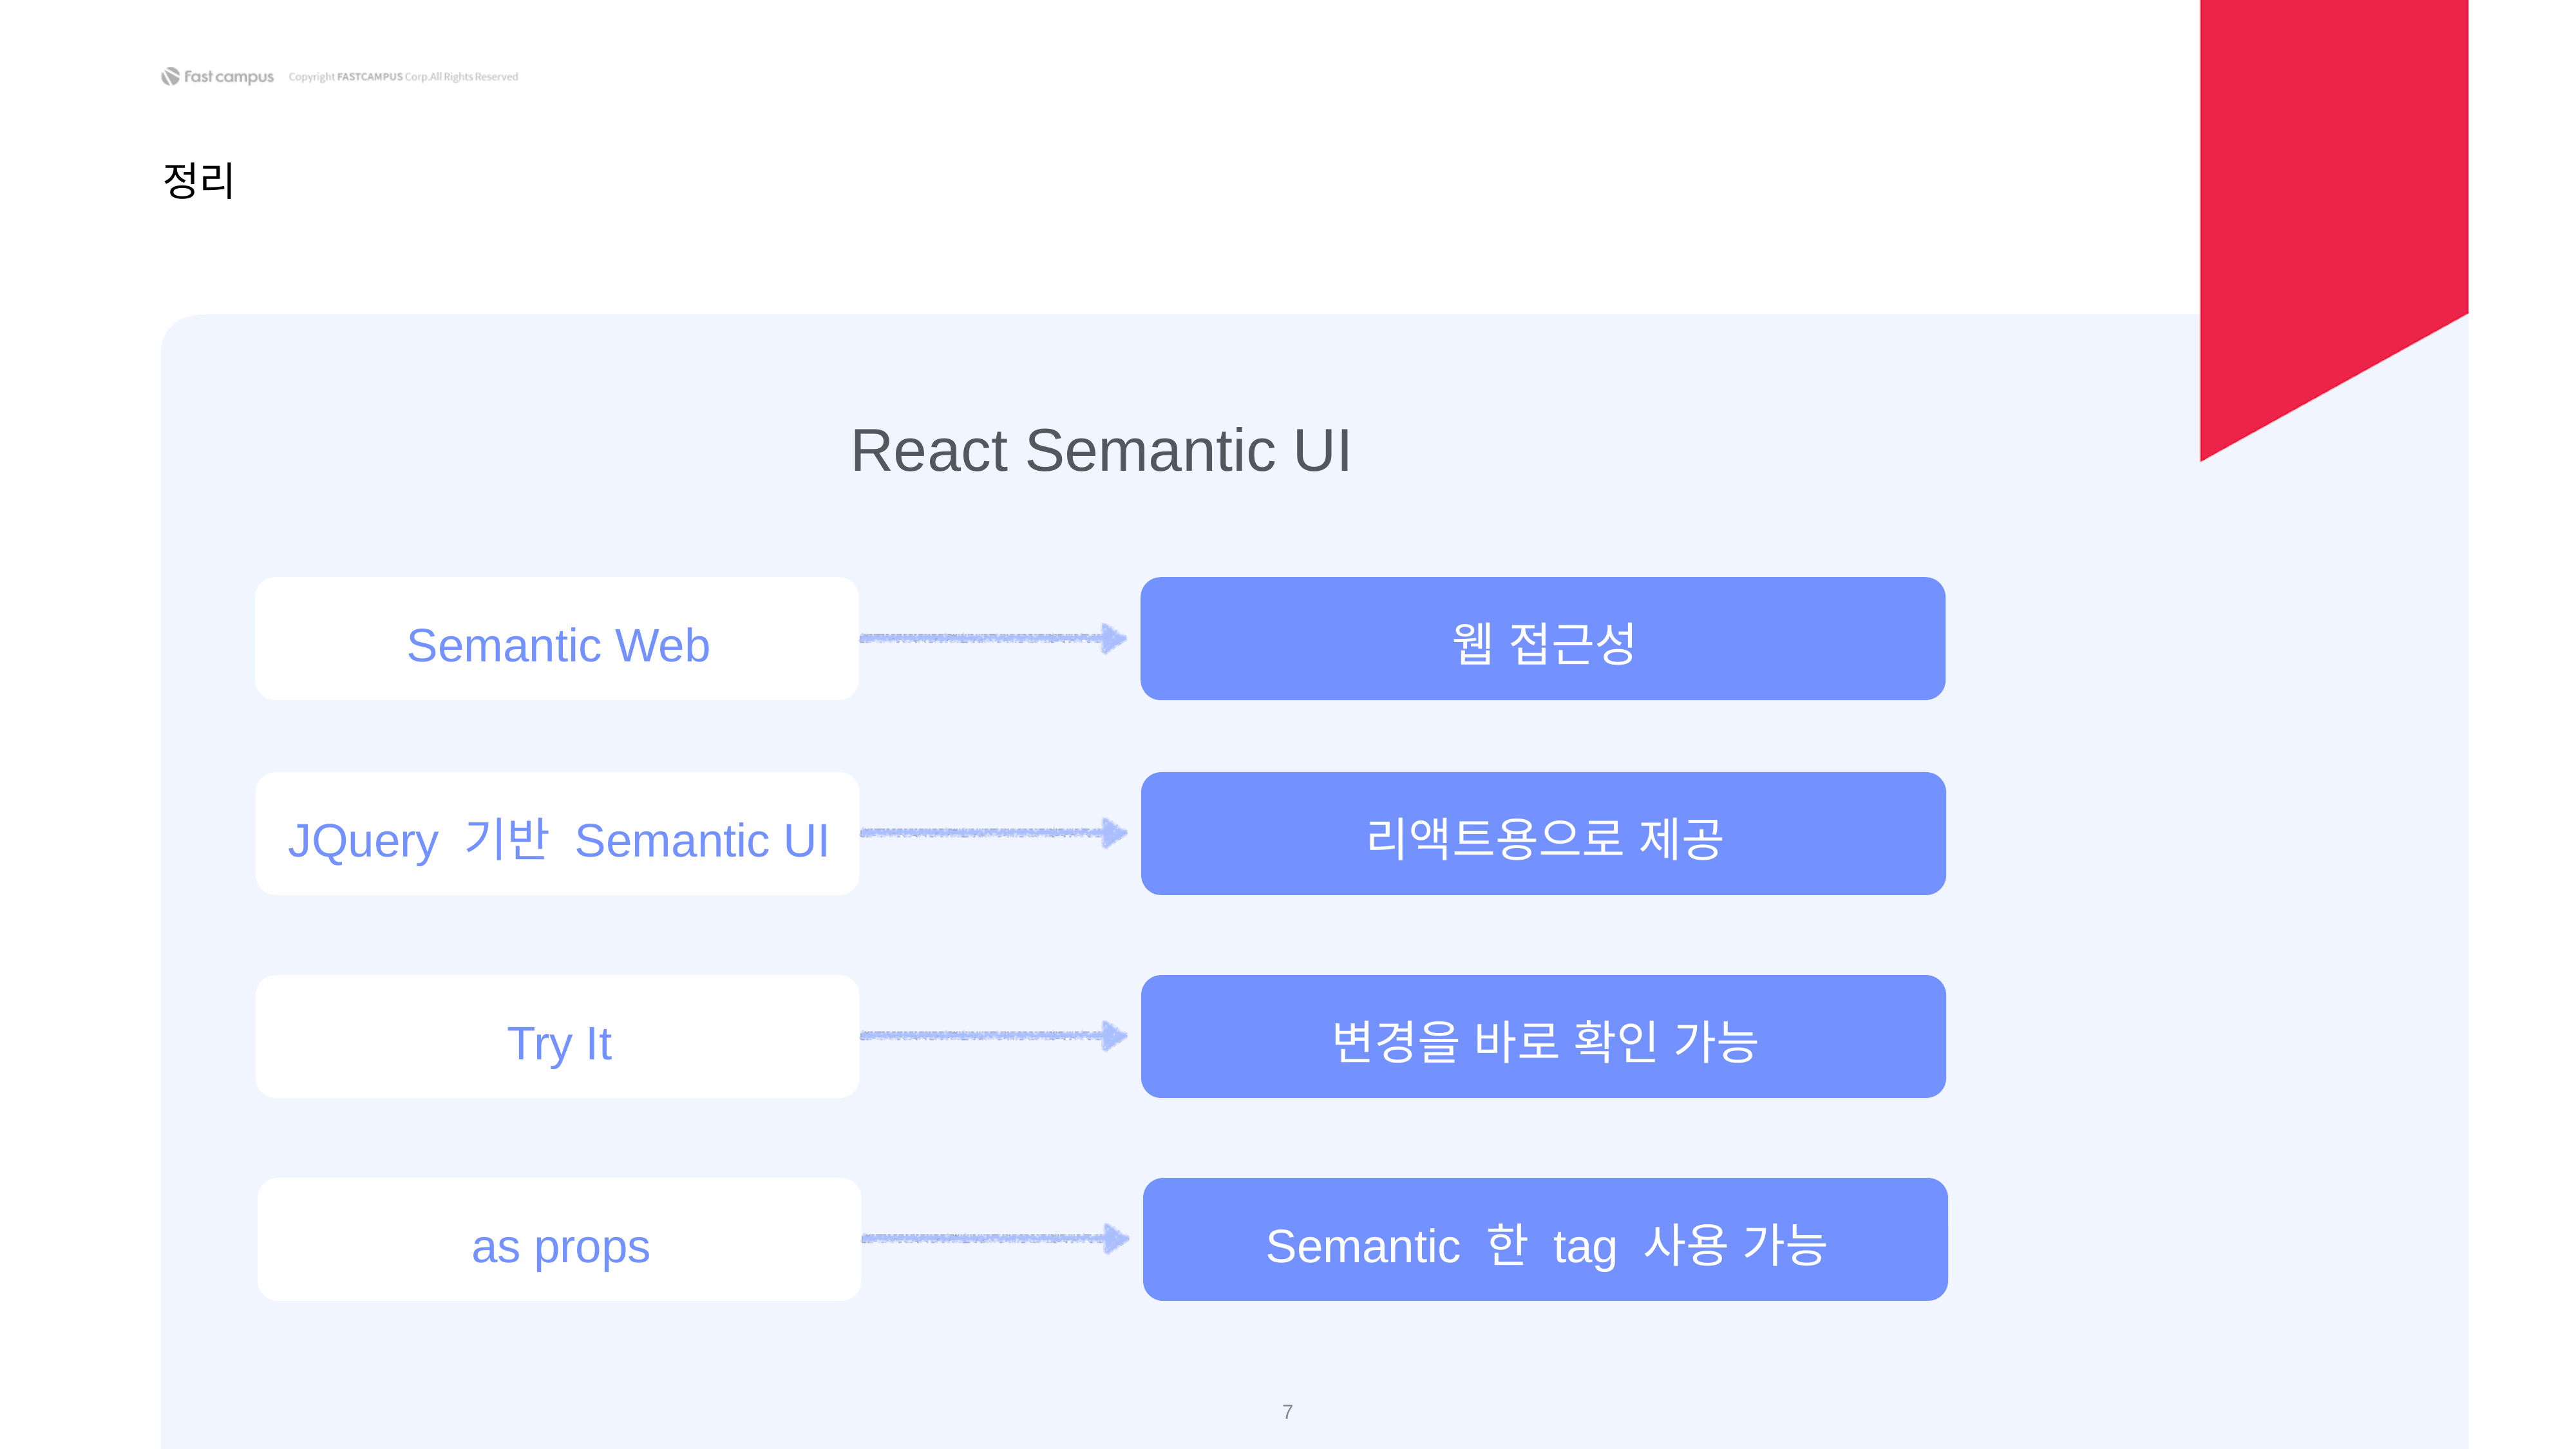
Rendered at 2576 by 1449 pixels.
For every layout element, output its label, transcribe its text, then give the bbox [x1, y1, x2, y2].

text_box [1141, 577, 1946, 701]
text_box 정리 [160, 154, 631, 269]
text_box JQuery 기반 Semantic UI [258, 808, 862, 868]
text_box [1141, 975, 1947, 1098]
text_box [258, 1178, 862, 1301]
text_box 변경을 바로 확인 가능 [1143, 1011, 1948, 1071]
text_box 리액트용으로 제공 [1143, 808, 1948, 868]
text_box [1141, 772, 1947, 895]
text_box as props [259, 1214, 864, 1274]
picture [0, 0, 2576, 1449]
slide_number ‹#› [998, 1372, 1578, 1449]
text_box Semantic Web [257, 613, 861, 673]
text_box Try It [258, 1011, 862, 1071]
text_box React Semantic UI [254, 409, 1949, 486]
text_box [256, 772, 860, 895]
text_box [255, 577, 859, 701]
text_box 웹 접근성 [1142, 613, 1948, 673]
text_box [256, 975, 860, 1098]
text_box Semantic 한 tag 사용 가능 [1144, 1214, 1950, 1274]
text_box [1143, 1178, 1949, 1301]
